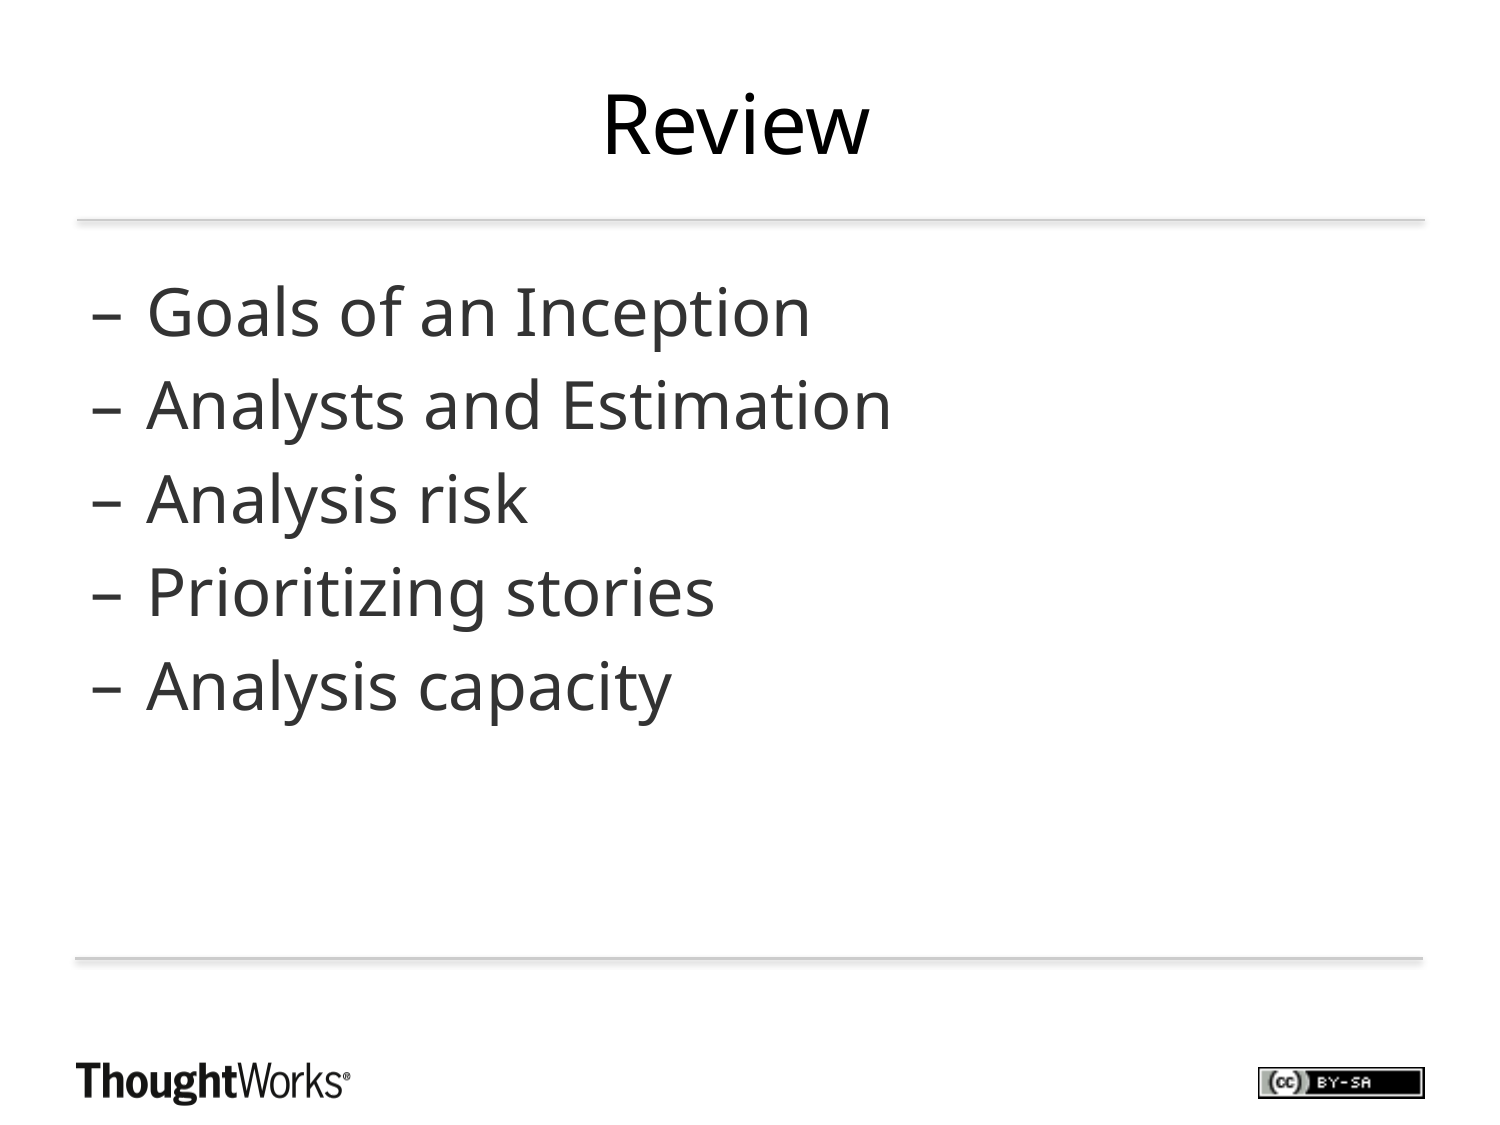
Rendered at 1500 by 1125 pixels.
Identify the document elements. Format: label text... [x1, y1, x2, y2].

list Goals of an Inception Analysts and Estimation Analysis risk Prioritizing stories Analysis capacity [75, 262, 1425, 948]
title Review [75, 45, 1425, 197]
picture [1258, 1067, 1425, 1099]
picture [75, 1062, 351, 1106]
